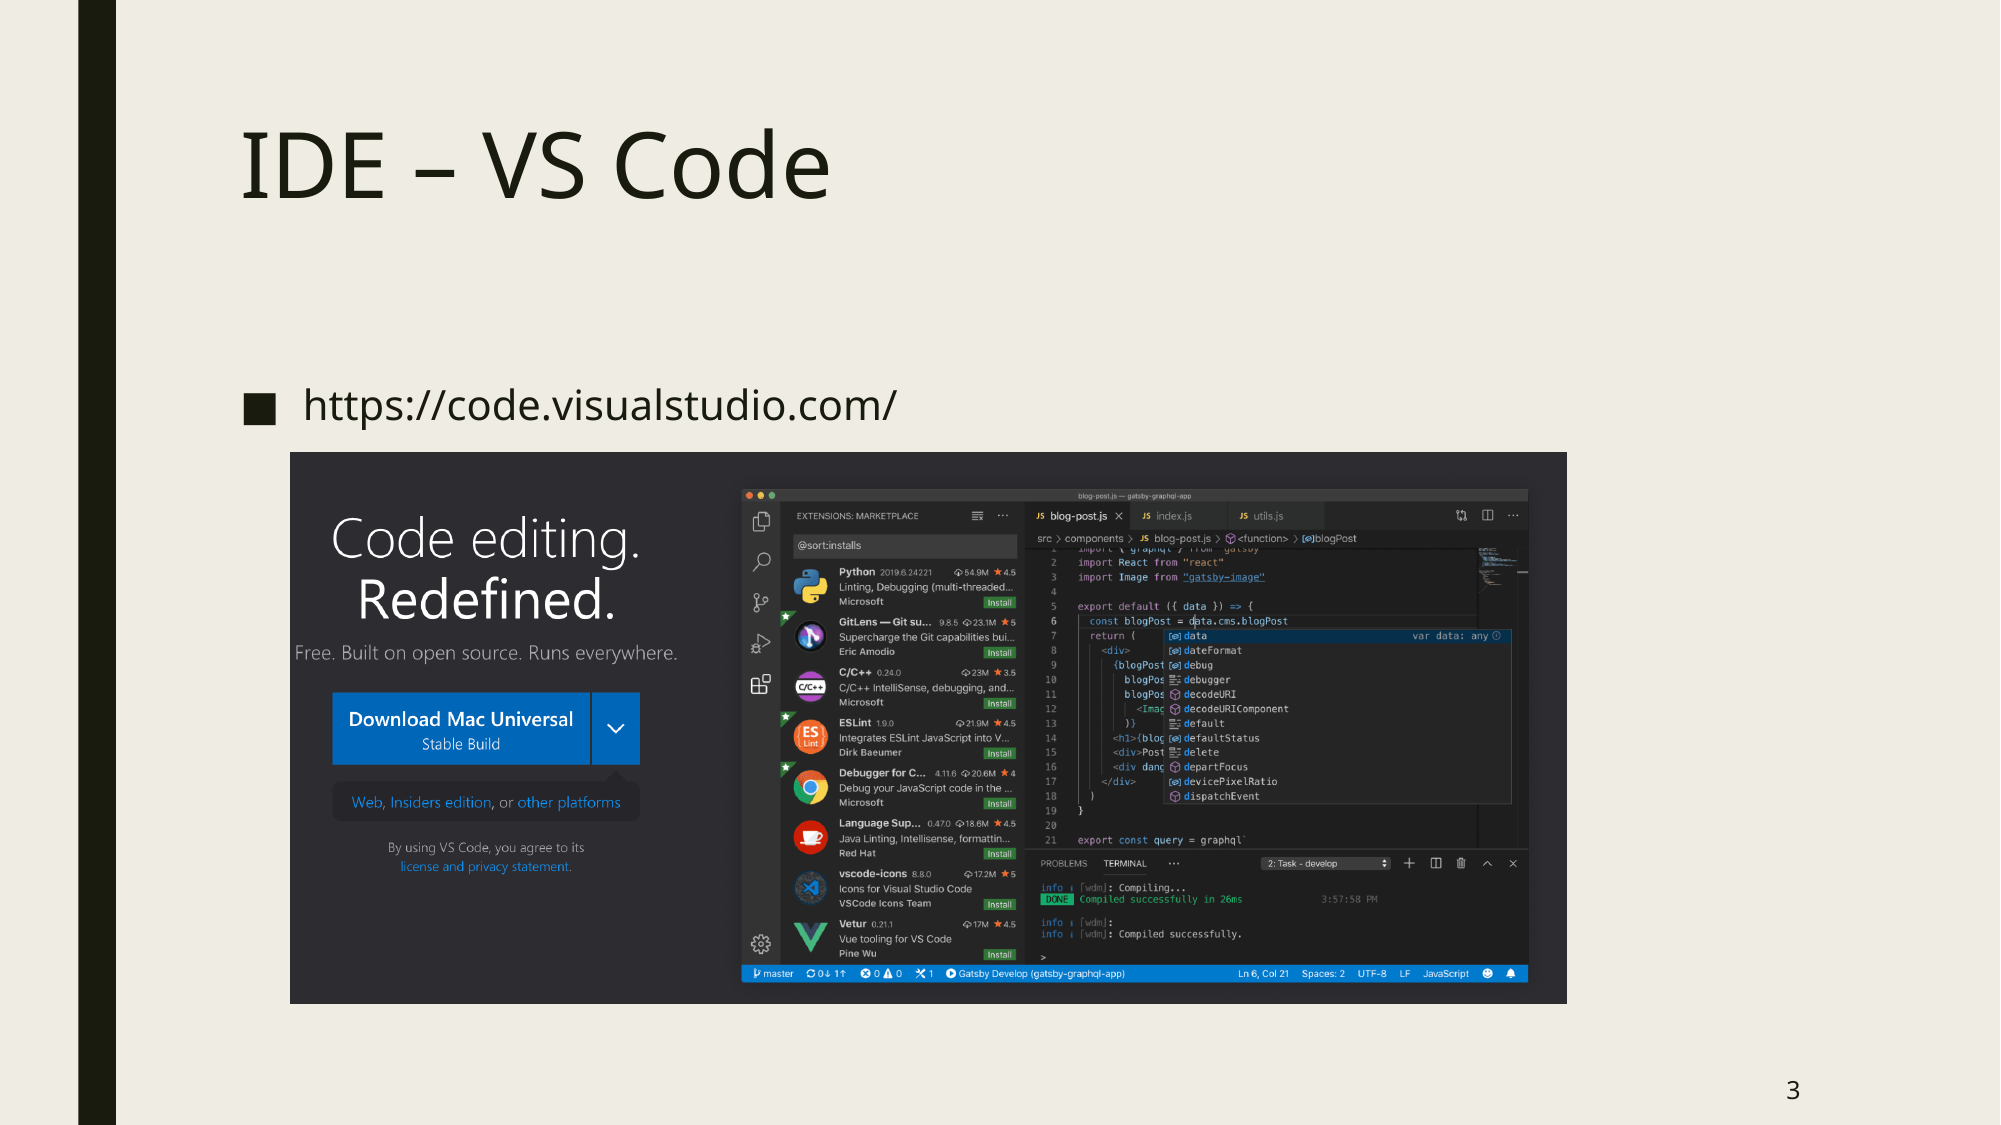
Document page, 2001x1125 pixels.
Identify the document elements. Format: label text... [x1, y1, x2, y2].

title IDE – VS Code [225, 112, 1800, 357]
slide_number 3 [1553, 1058, 1816, 1125]
list https://code.visualstudio.com/ [225, 375, 1800, 963]
picture [290, 452, 1567, 1004]
